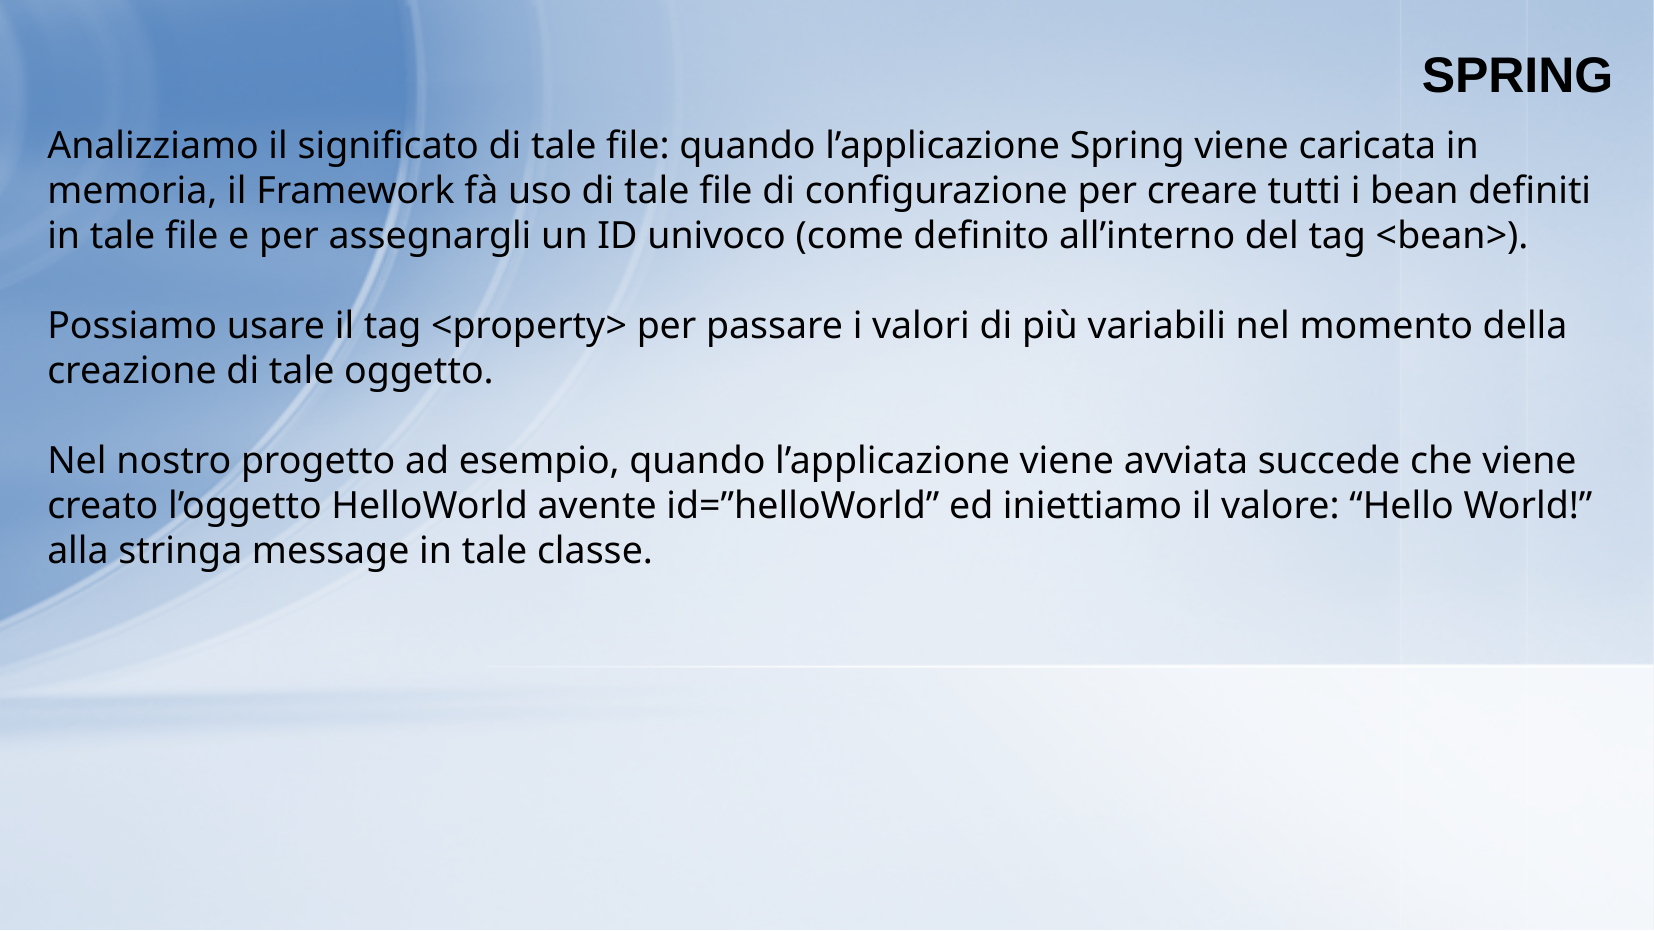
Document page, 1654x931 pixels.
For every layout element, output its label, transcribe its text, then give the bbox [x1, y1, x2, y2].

text_box Analizziamo il significato di tale file: quando l’applicazione Spring viene caricata in memoria, il Framework fà uso di tale file di configurazione per creare tutti i bean definiti in tale file e per assegnargli un ID univoco (come definito all’interno del tag <bean>). Possiamo usare il tag <property> per passare i valori di più variabili nel momento della creazione di tale oggetto. Nel nostro progetto ad esempio, quando l’applicazione viene avviata succede che viene creato l’oggetto HelloWorld avente id=”helloWorld” ed iniettiamo il valore: “Hello World!” alla stringa message in tale classe. [32, 113, 1621, 535]
picture [0, 0, 1654, 930]
text_box SPRING [1113, 15, 1629, 111]
